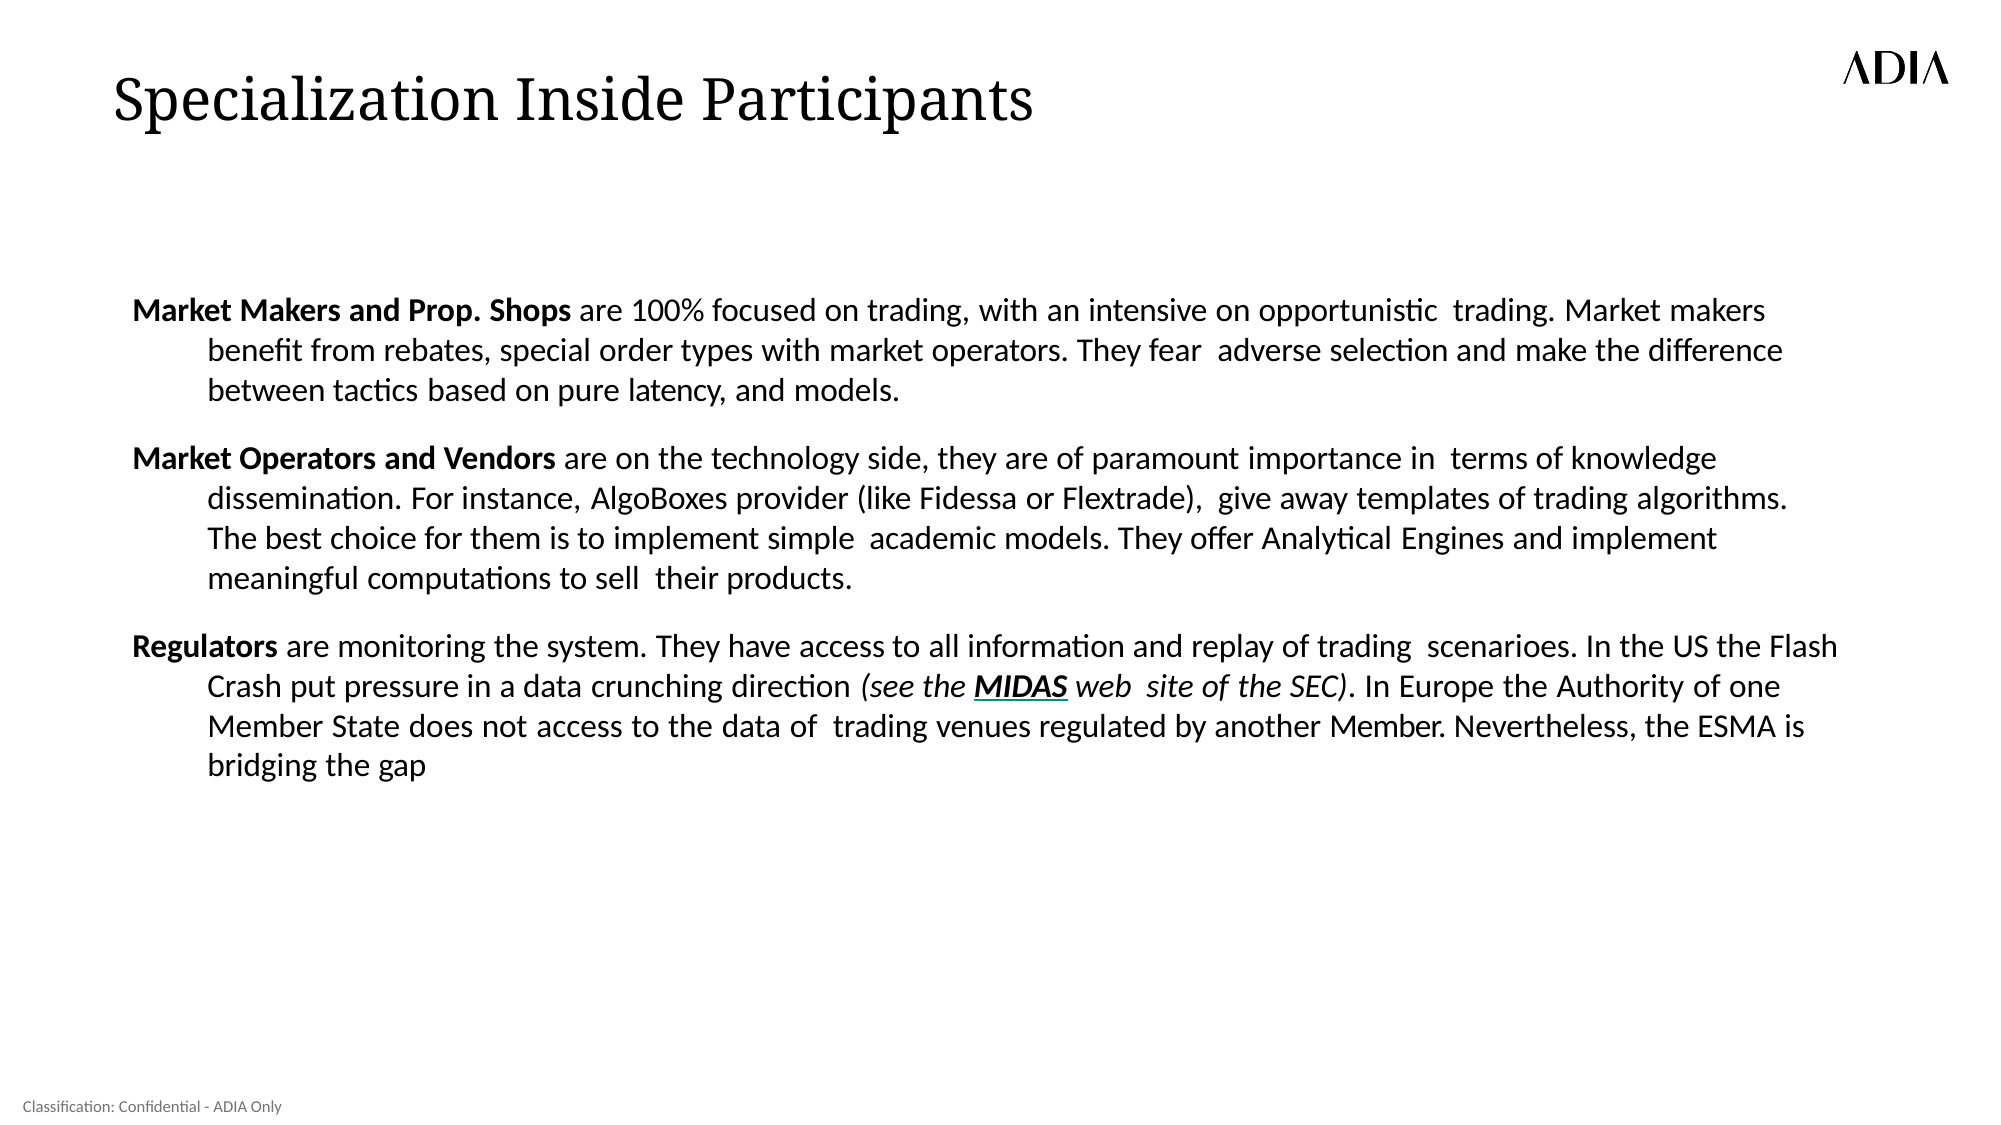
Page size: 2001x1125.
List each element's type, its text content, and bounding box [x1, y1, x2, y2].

text_box Market Makers and Prop. Shops are 100% focused on trading, with an intensive on opportunistic trading. Market makers benefit from rebates, special order types with market operators. They fear adverse selection and make the difference between tactics based on pure latency, and models. Market Operators and Vendors are on the technology side, they are of paramount importance in terms of knowledge dissemination. For instance, AlgoBoxes provider (like Fidessa or Flextrade), give away templates of trading algorithms. The best choice for them is to implement simple academic models. They offer Analytical Engines and implement meaningful computations to sell their products. Regulators are monitoring the system. They have access to all information and replay of trading scenarioes. In the US the Flash Crash put pressure in a data crunching direction (see the MIDAS web site of the SEC). In Europe the Authority of one Member State does not access to the data of trading venues regulated by another Member. Nevertheless, the ESMA is bridging the gap [129, 285, 1870, 784]
title Specialization Inside Participants [110, 59, 1265, 250]
picture [1843, 51, 1949, 84]
